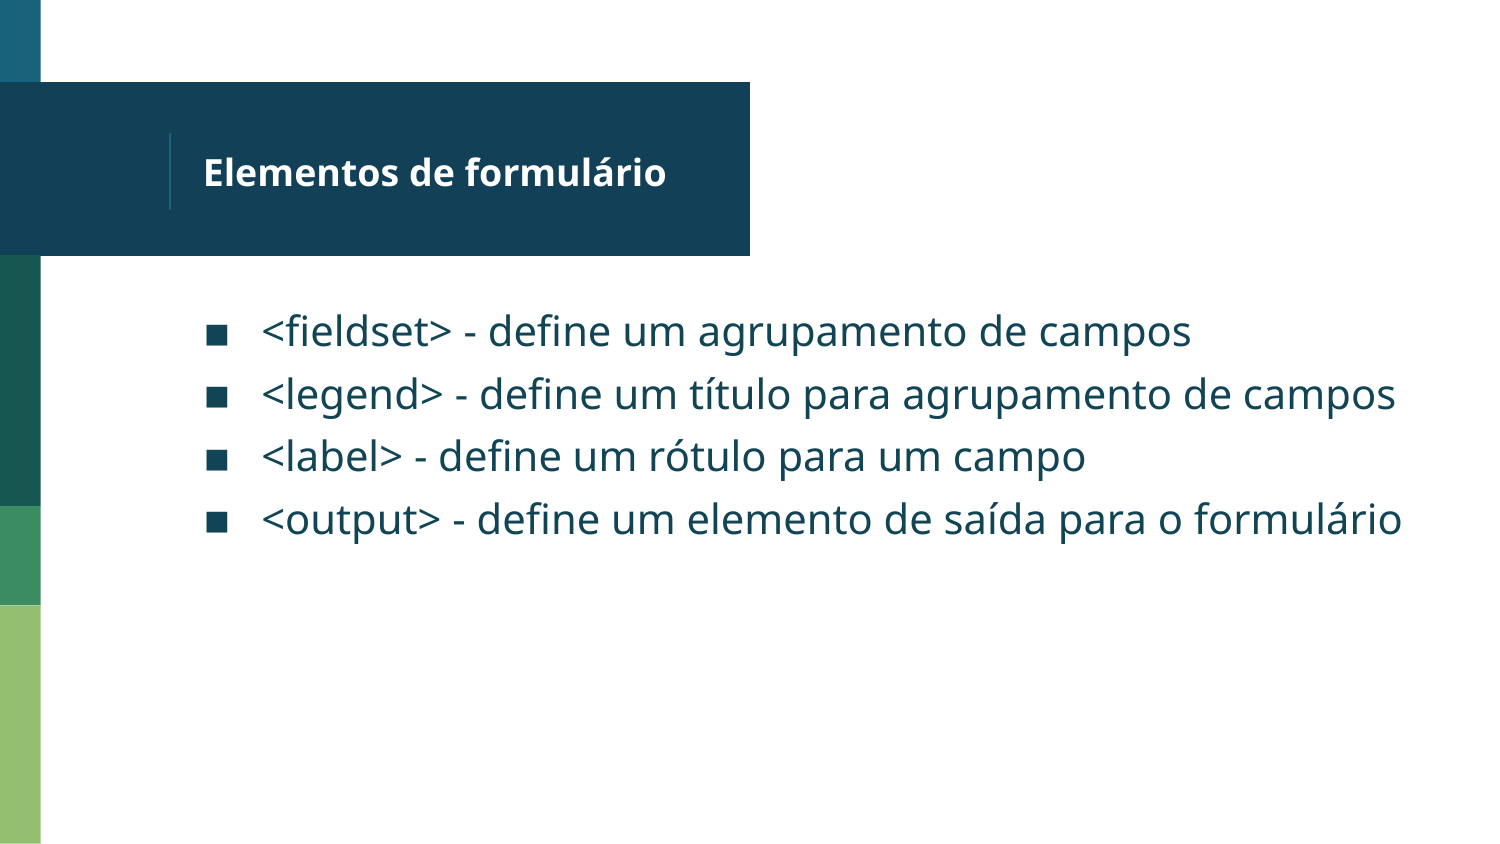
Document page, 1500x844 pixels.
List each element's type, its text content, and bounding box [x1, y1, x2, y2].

list <fieldset> - define um agrupamento de campos <legend> - define um título para agrupamento de campos <label> - define um rótulo para um campo <output> - define um elemento de saída para o formulário [187, 289, 1425, 808]
title Elementos de formulário [187, 87, 715, 256]
